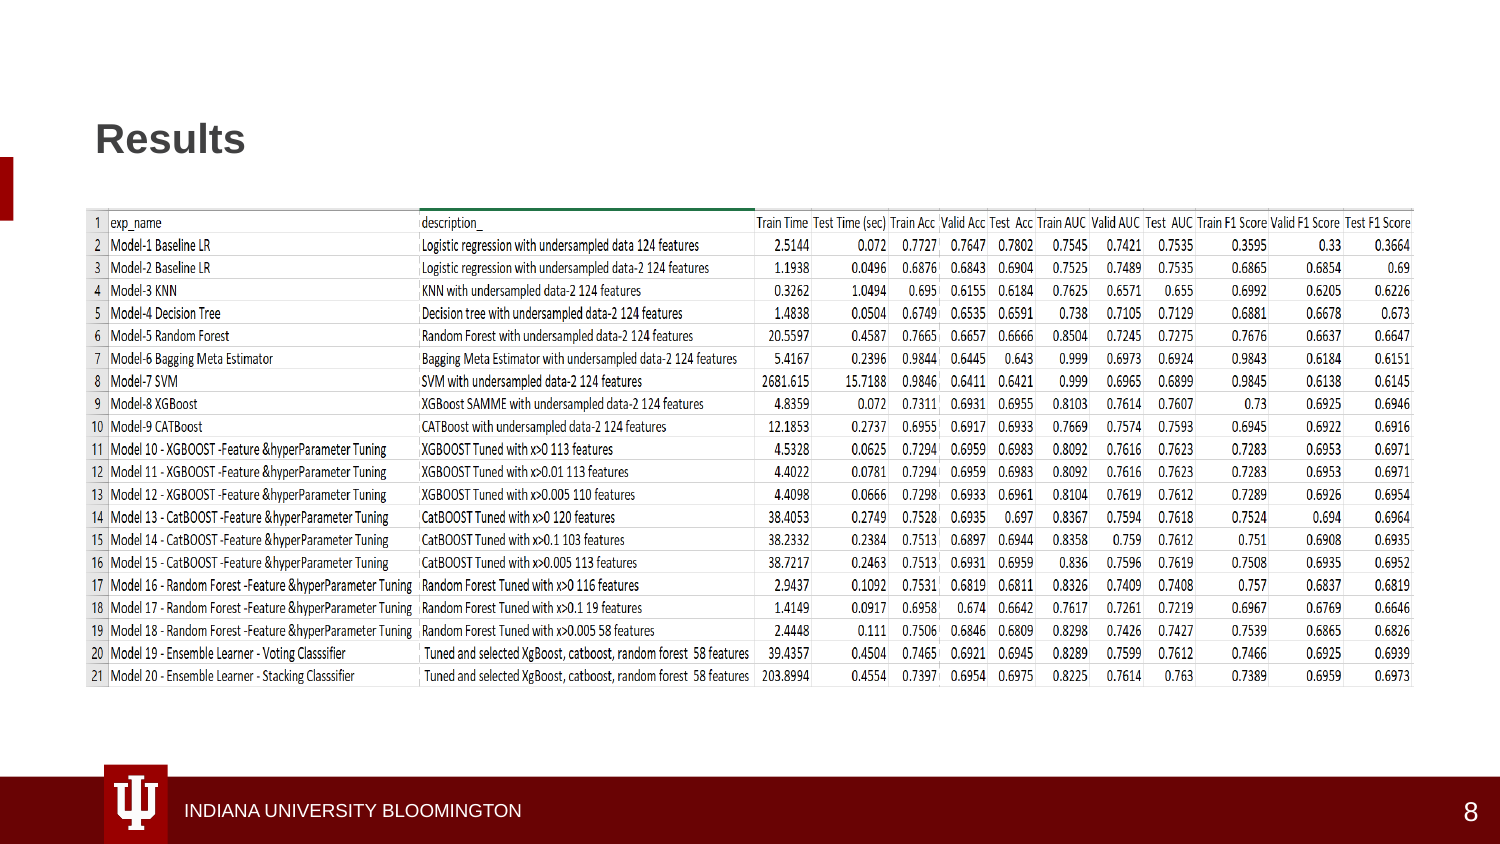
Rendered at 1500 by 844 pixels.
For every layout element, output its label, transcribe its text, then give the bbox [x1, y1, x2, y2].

picture [86, 207, 1414, 687]
slide_number 8 [1403, 779, 1494, 844]
title Results [80, 79, 1394, 195]
picture [114, 775, 158, 830]
